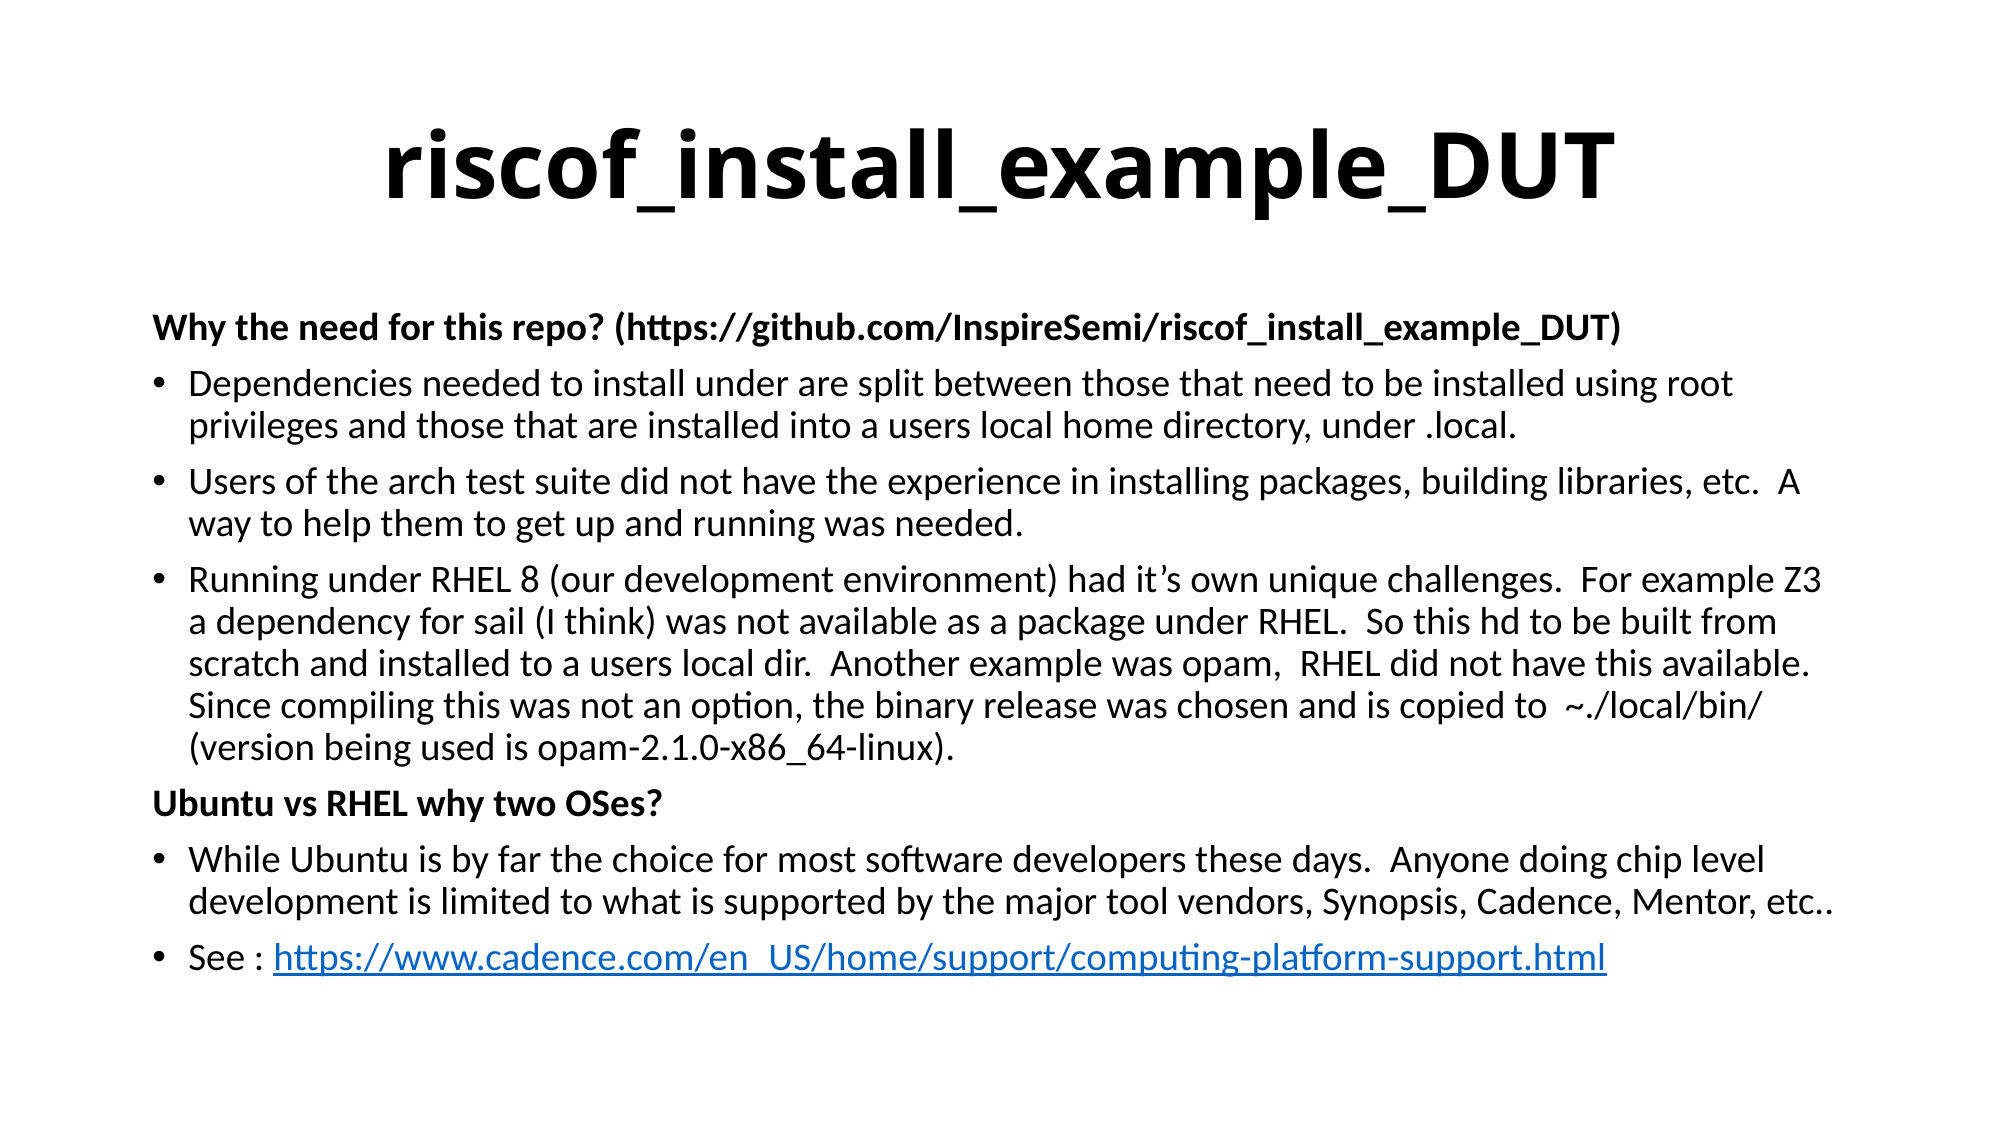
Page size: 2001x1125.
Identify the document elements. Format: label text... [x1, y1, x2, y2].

list Why the need for this repo? (https://github.com/InspireSemi/riscof_install_example_DUT) Dependencies needed to install under are split between those that need to be installed using root privileges and those that are installed into a users local home directory, under .local. Users of the arch test suite did not have the experience in installing packages, building libraries, etc. A way to help them to get up and running was needed. Running under RHEL 8 (our development environment) had it’s own unique challenges. For example Z3 a dependency for sail (I think) was not available as a package under RHEL. So this hd to be built from scratch and installed to a users local dir. Another example was opam, RHEL did not have this available. Since compiling this was not an option, the binary release was chosen and is copied to ~./local/bin/ (version being used is opam-2.1.0-x86_64-linux). Ubuntu vs RHEL why two OSes? While Ubuntu is by far the choice for most software developers these days. Anyone doing chip level development is limited to what is supported by the major tool vendors, Synopsis, Cadence, Mentor, etc.. See : https://www.cadence.com/en_US/home/support/computing-platform-support.html [137, 299, 1863, 1014]
title riscof_install_example_DUT [137, 59, 1863, 278]
